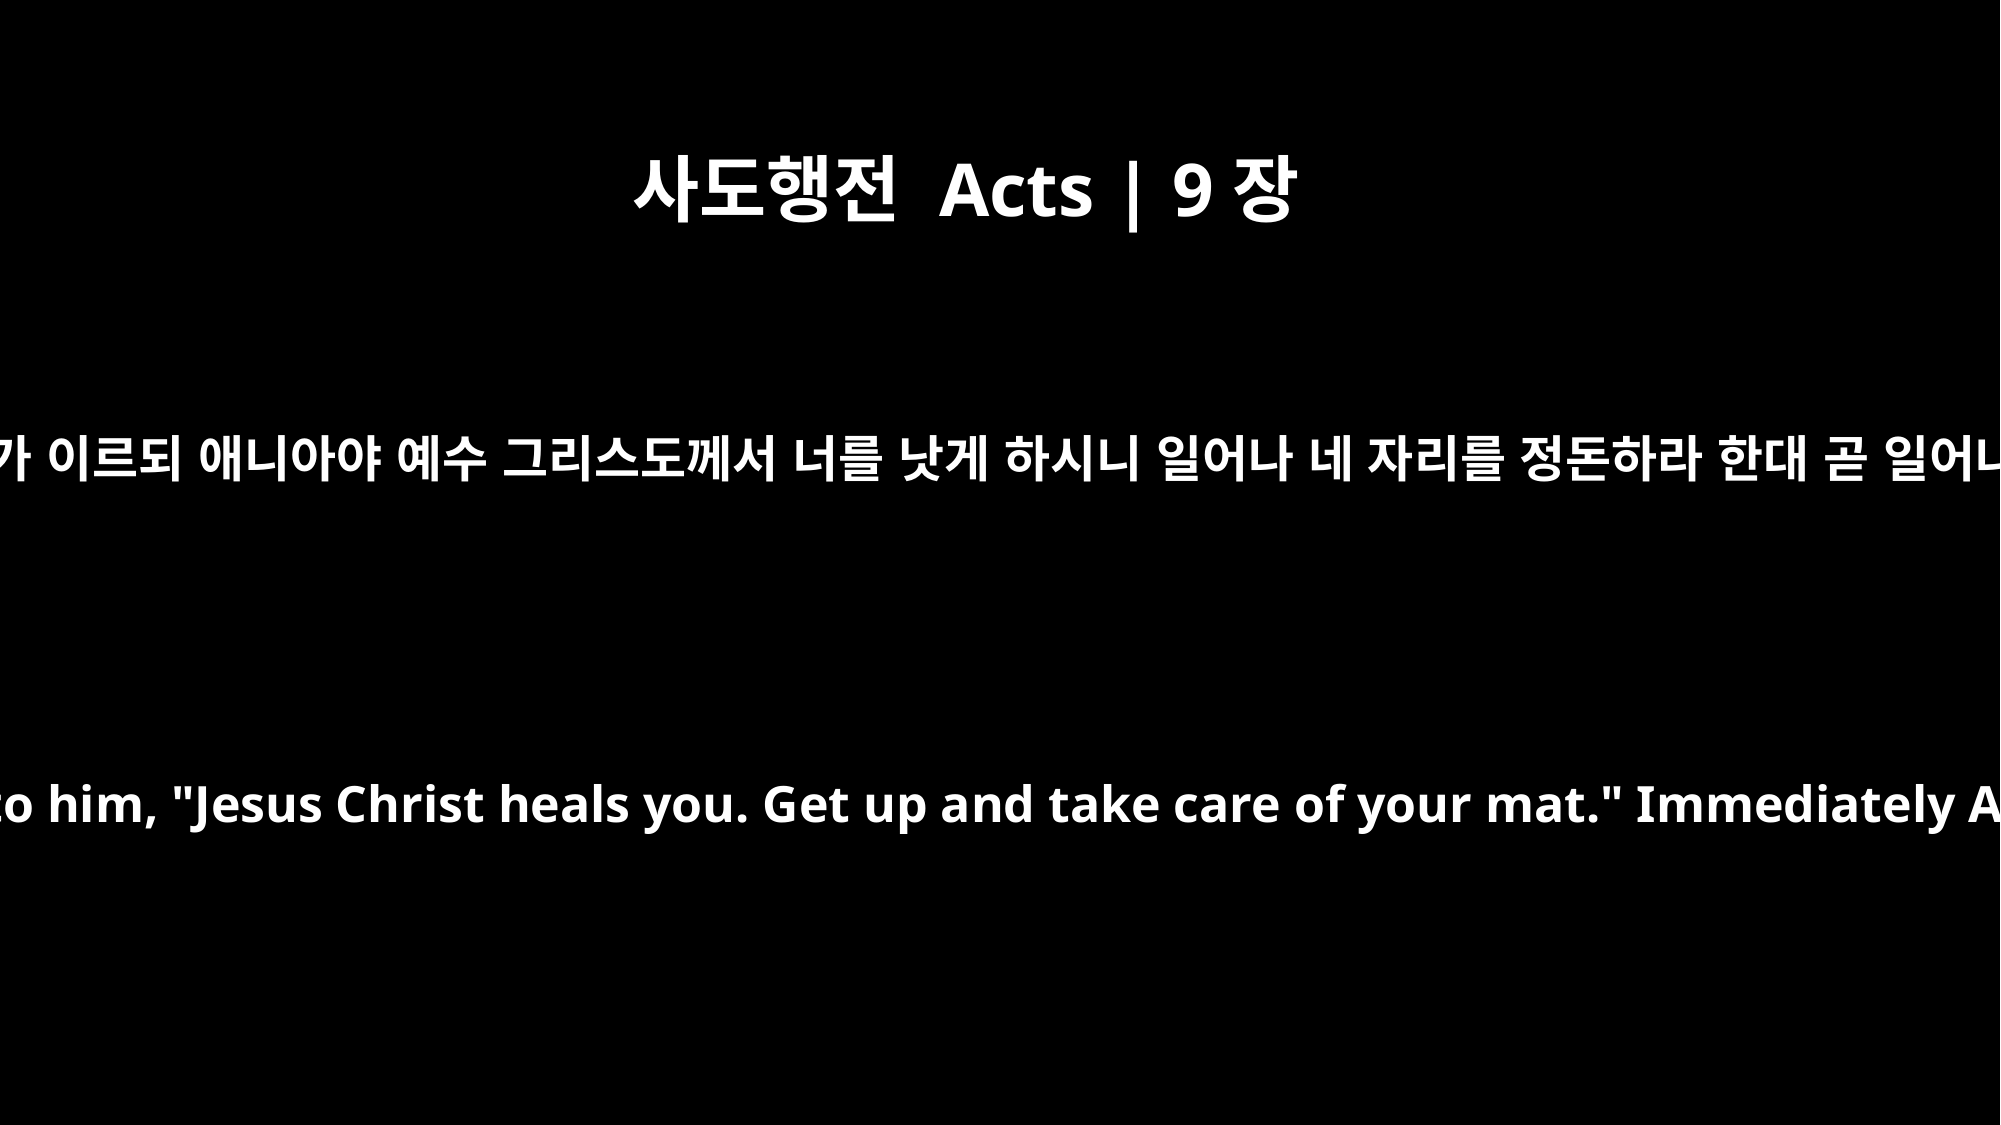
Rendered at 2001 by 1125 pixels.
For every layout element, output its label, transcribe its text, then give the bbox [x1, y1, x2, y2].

text_box 34 베드로가 이르되 애니아야 예수 그리스도께서 너를 낫게 하시니 일어나 네 자리를 정돈하라 한대 곧 일어나니 [0, 359, 2000, 495]
text_box 사도행전 Acts | 9장 [617, 136, 1315, 239]
text_box "Aeneas," Peter said to him, "Jesus Christ heals you. Get up and take care of your mat." Immediately Aeneas got up. [0, 764, 2000, 840]
